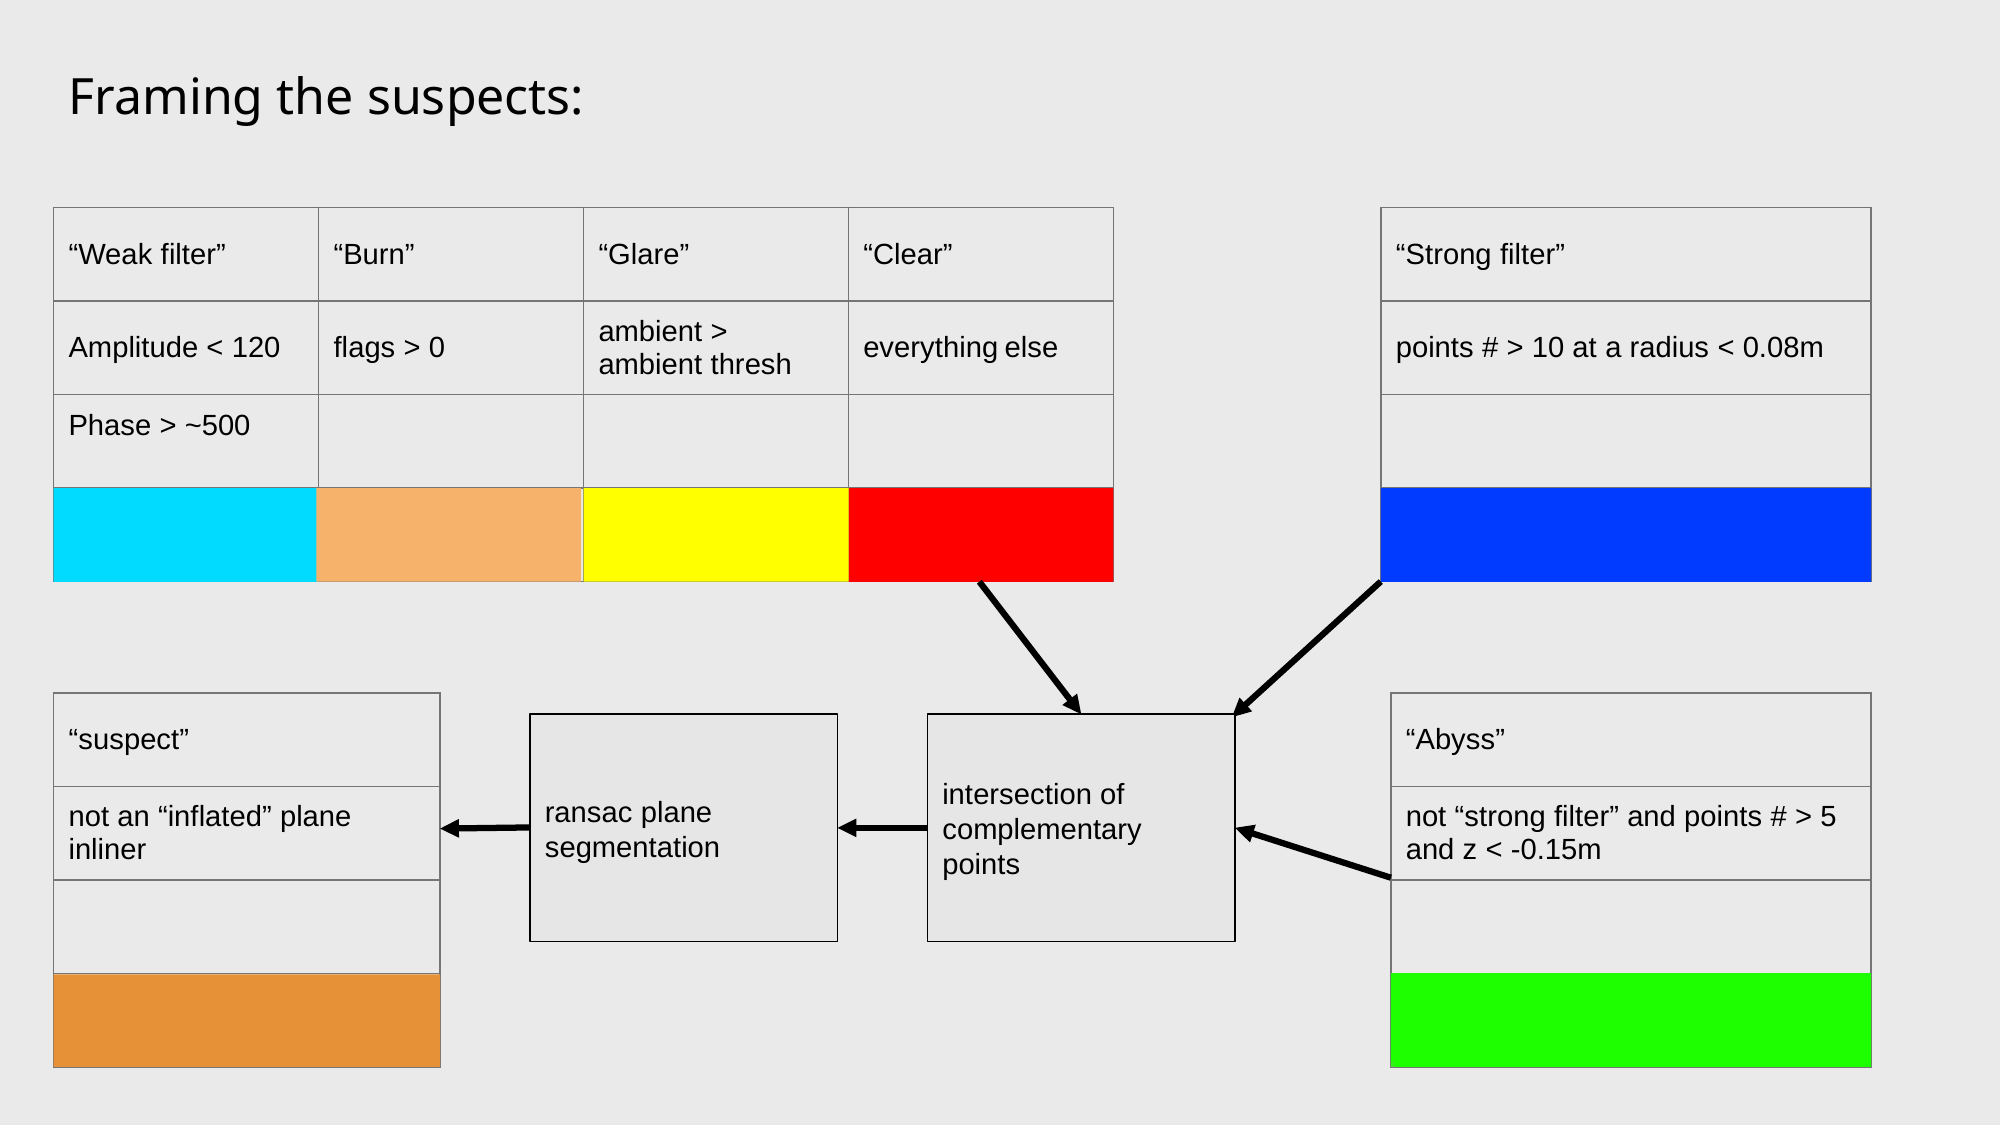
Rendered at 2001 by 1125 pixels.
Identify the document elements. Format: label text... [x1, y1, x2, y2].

picture [848, 487, 1114, 582]
picture [1390, 973, 1872, 1068]
table_cell everything else [849, 302, 1113, 394]
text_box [1234, 827, 1392, 879]
picture [1380, 487, 1872, 582]
text_box [53, 974, 441, 1067]
text_box ransac plane segmentation [529, 714, 838, 942]
text_box intersection of complementary points [927, 714, 1236, 942]
table_header “Weak filter” [54, 208, 318, 300]
table_cell flags > 0 [319, 302, 583, 394]
table_header “Burn” [319, 208, 583, 300]
table_cell ambient > ambient thresh [584, 302, 848, 394]
table_cell points # > 10 at a radius < 0.08m [1382, 302, 1870, 394]
table_header “Abyss” [1392, 694, 1870, 786]
table_header “Glare” [584, 208, 848, 300]
table_cell [54, 881, 439, 973]
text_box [1231, 581, 1381, 718]
title Framing the suspects: [53, 64, 1818, 208]
table_header “Strong filter” [1382, 208, 1870, 300]
table_cell [1392, 881, 1870, 972]
picture [53, 487, 319, 582]
table_cell not “strong filter” and points # > 5 and z < -0.15m [1392, 787, 1870, 879]
text_box [583, 488, 846, 582]
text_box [979, 581, 1082, 715]
text_box [320, 488, 582, 582]
table_cell [1382, 395, 1870, 486]
table_cell not an “inflated” plane inliner [54, 787, 439, 879]
table_cell [584, 395, 848, 487]
table_header “suspect” [54, 694, 439, 786]
table_cell Amplitude < 120 [54, 302, 318, 394]
table_cell Phase > ~500 [54, 395, 318, 487]
table_cell [319, 395, 583, 487]
table_header “Clear” [849, 208, 1113, 300]
table_cell [849, 395, 1113, 487]
